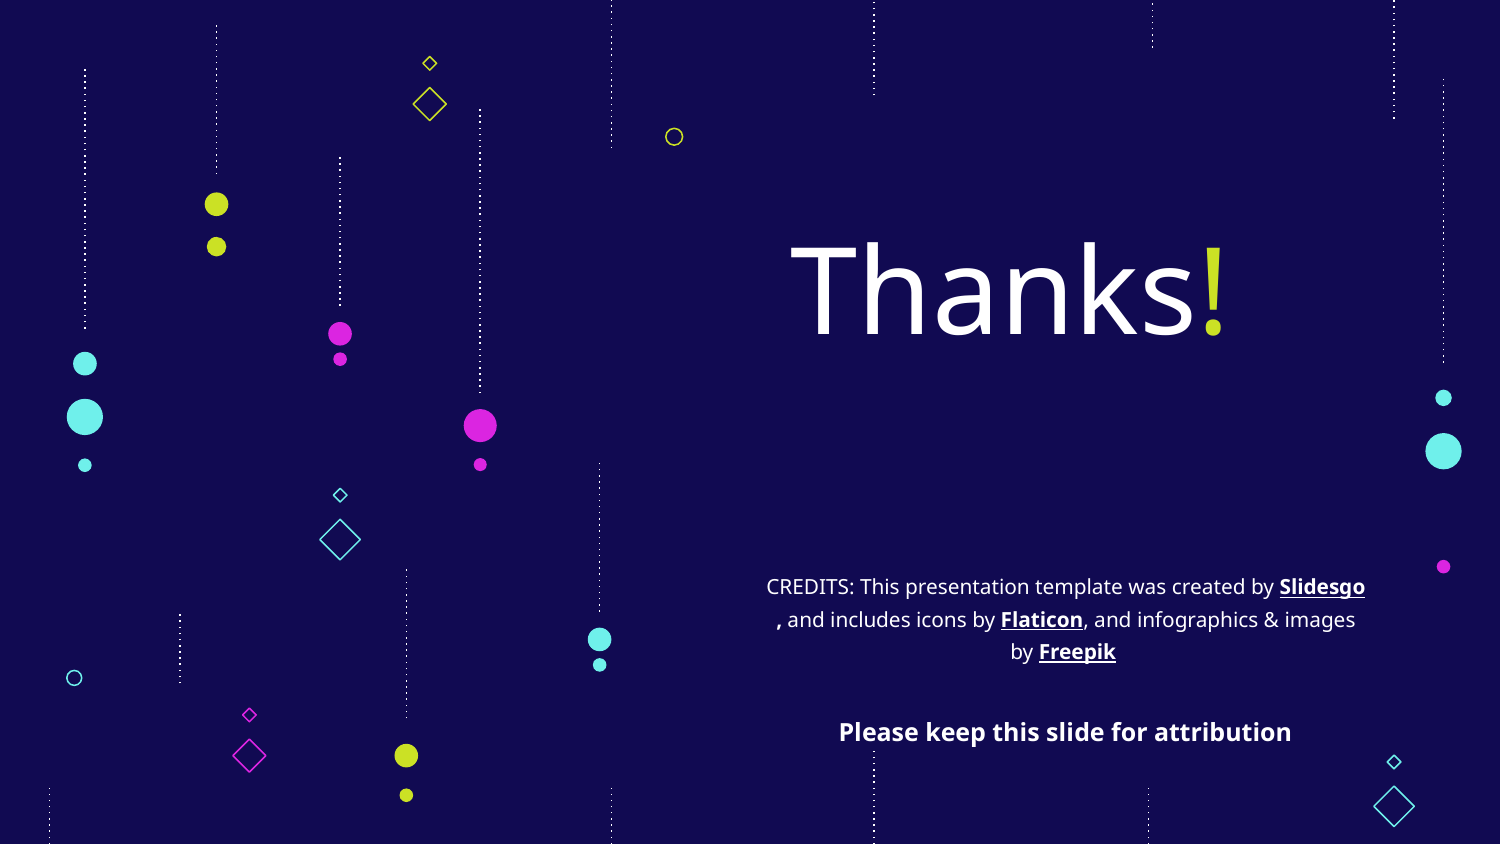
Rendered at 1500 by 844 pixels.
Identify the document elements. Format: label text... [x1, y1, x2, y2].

title Thanks! [694, 236, 1327, 374]
text_box [587, 627, 612, 652]
text_box [592, 658, 607, 672]
text_box [333, 488, 348, 502]
text_box [413, 87, 447, 121]
text_box [665, 128, 683, 146]
text_box [206, 236, 227, 257]
text_box [242, 708, 257, 722]
text_box [328, 321, 352, 346]
text_box Please keep this slide for attribution [749, 697, 1382, 743]
text_box [333, 352, 347, 367]
text_box [204, 192, 229, 217]
text_box [319, 519, 361, 560]
text_box [473, 458, 487, 472]
text_box [463, 409, 497, 443]
